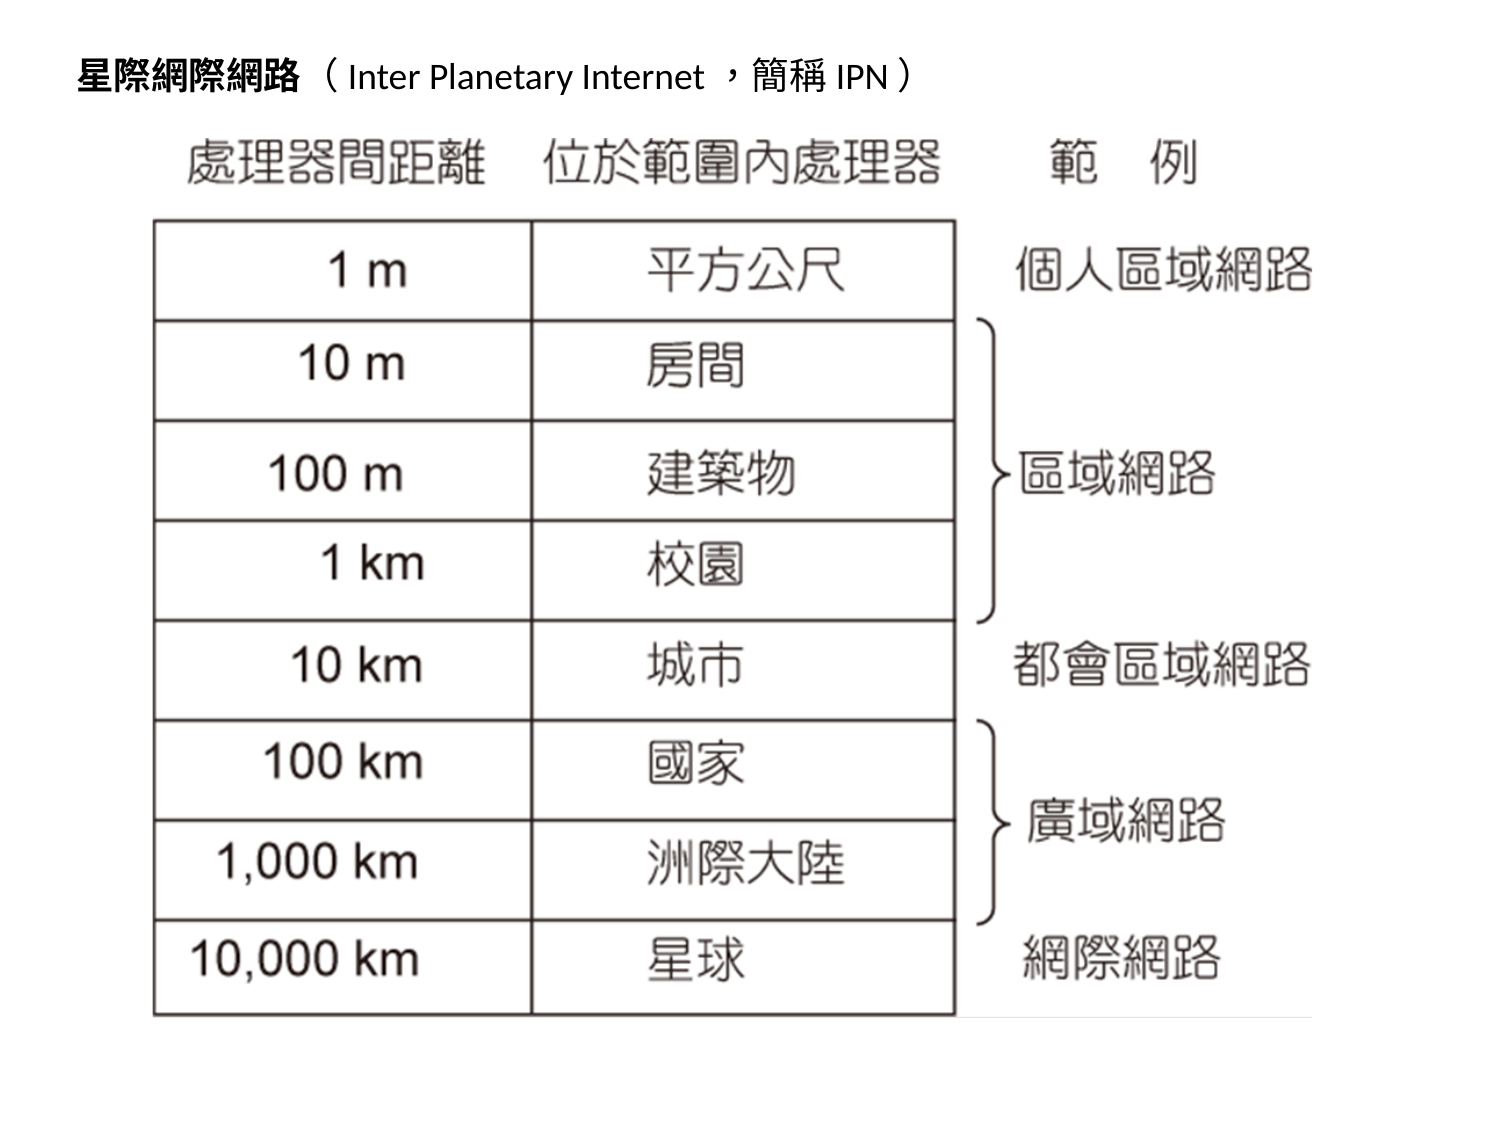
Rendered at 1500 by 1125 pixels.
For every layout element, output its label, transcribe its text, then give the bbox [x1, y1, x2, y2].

text_box 星際網際網路（Inter Planetary Internet，簡稱IPN） [61, 44, 963, 104]
picture [152, 138, 1313, 1033]
